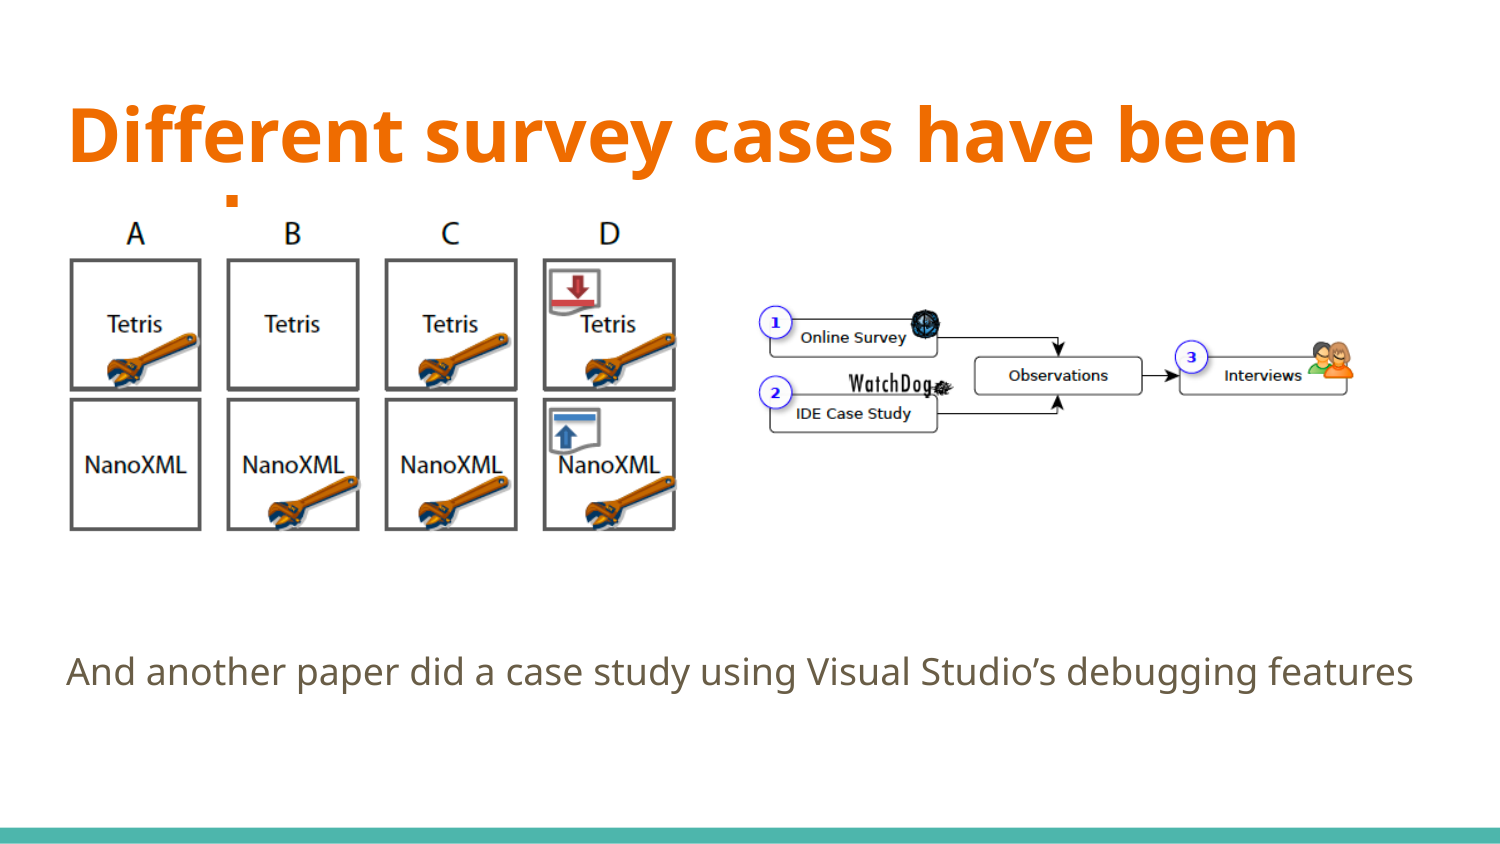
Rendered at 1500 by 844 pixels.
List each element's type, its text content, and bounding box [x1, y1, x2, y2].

picture [50, 207, 696, 550]
list And another paper did a case study using Visual Studio’s debugging features [51, 207, 1449, 750]
picture [735, 291, 1373, 451]
title Different survey cases have been used… [51, 72, 1449, 189]
